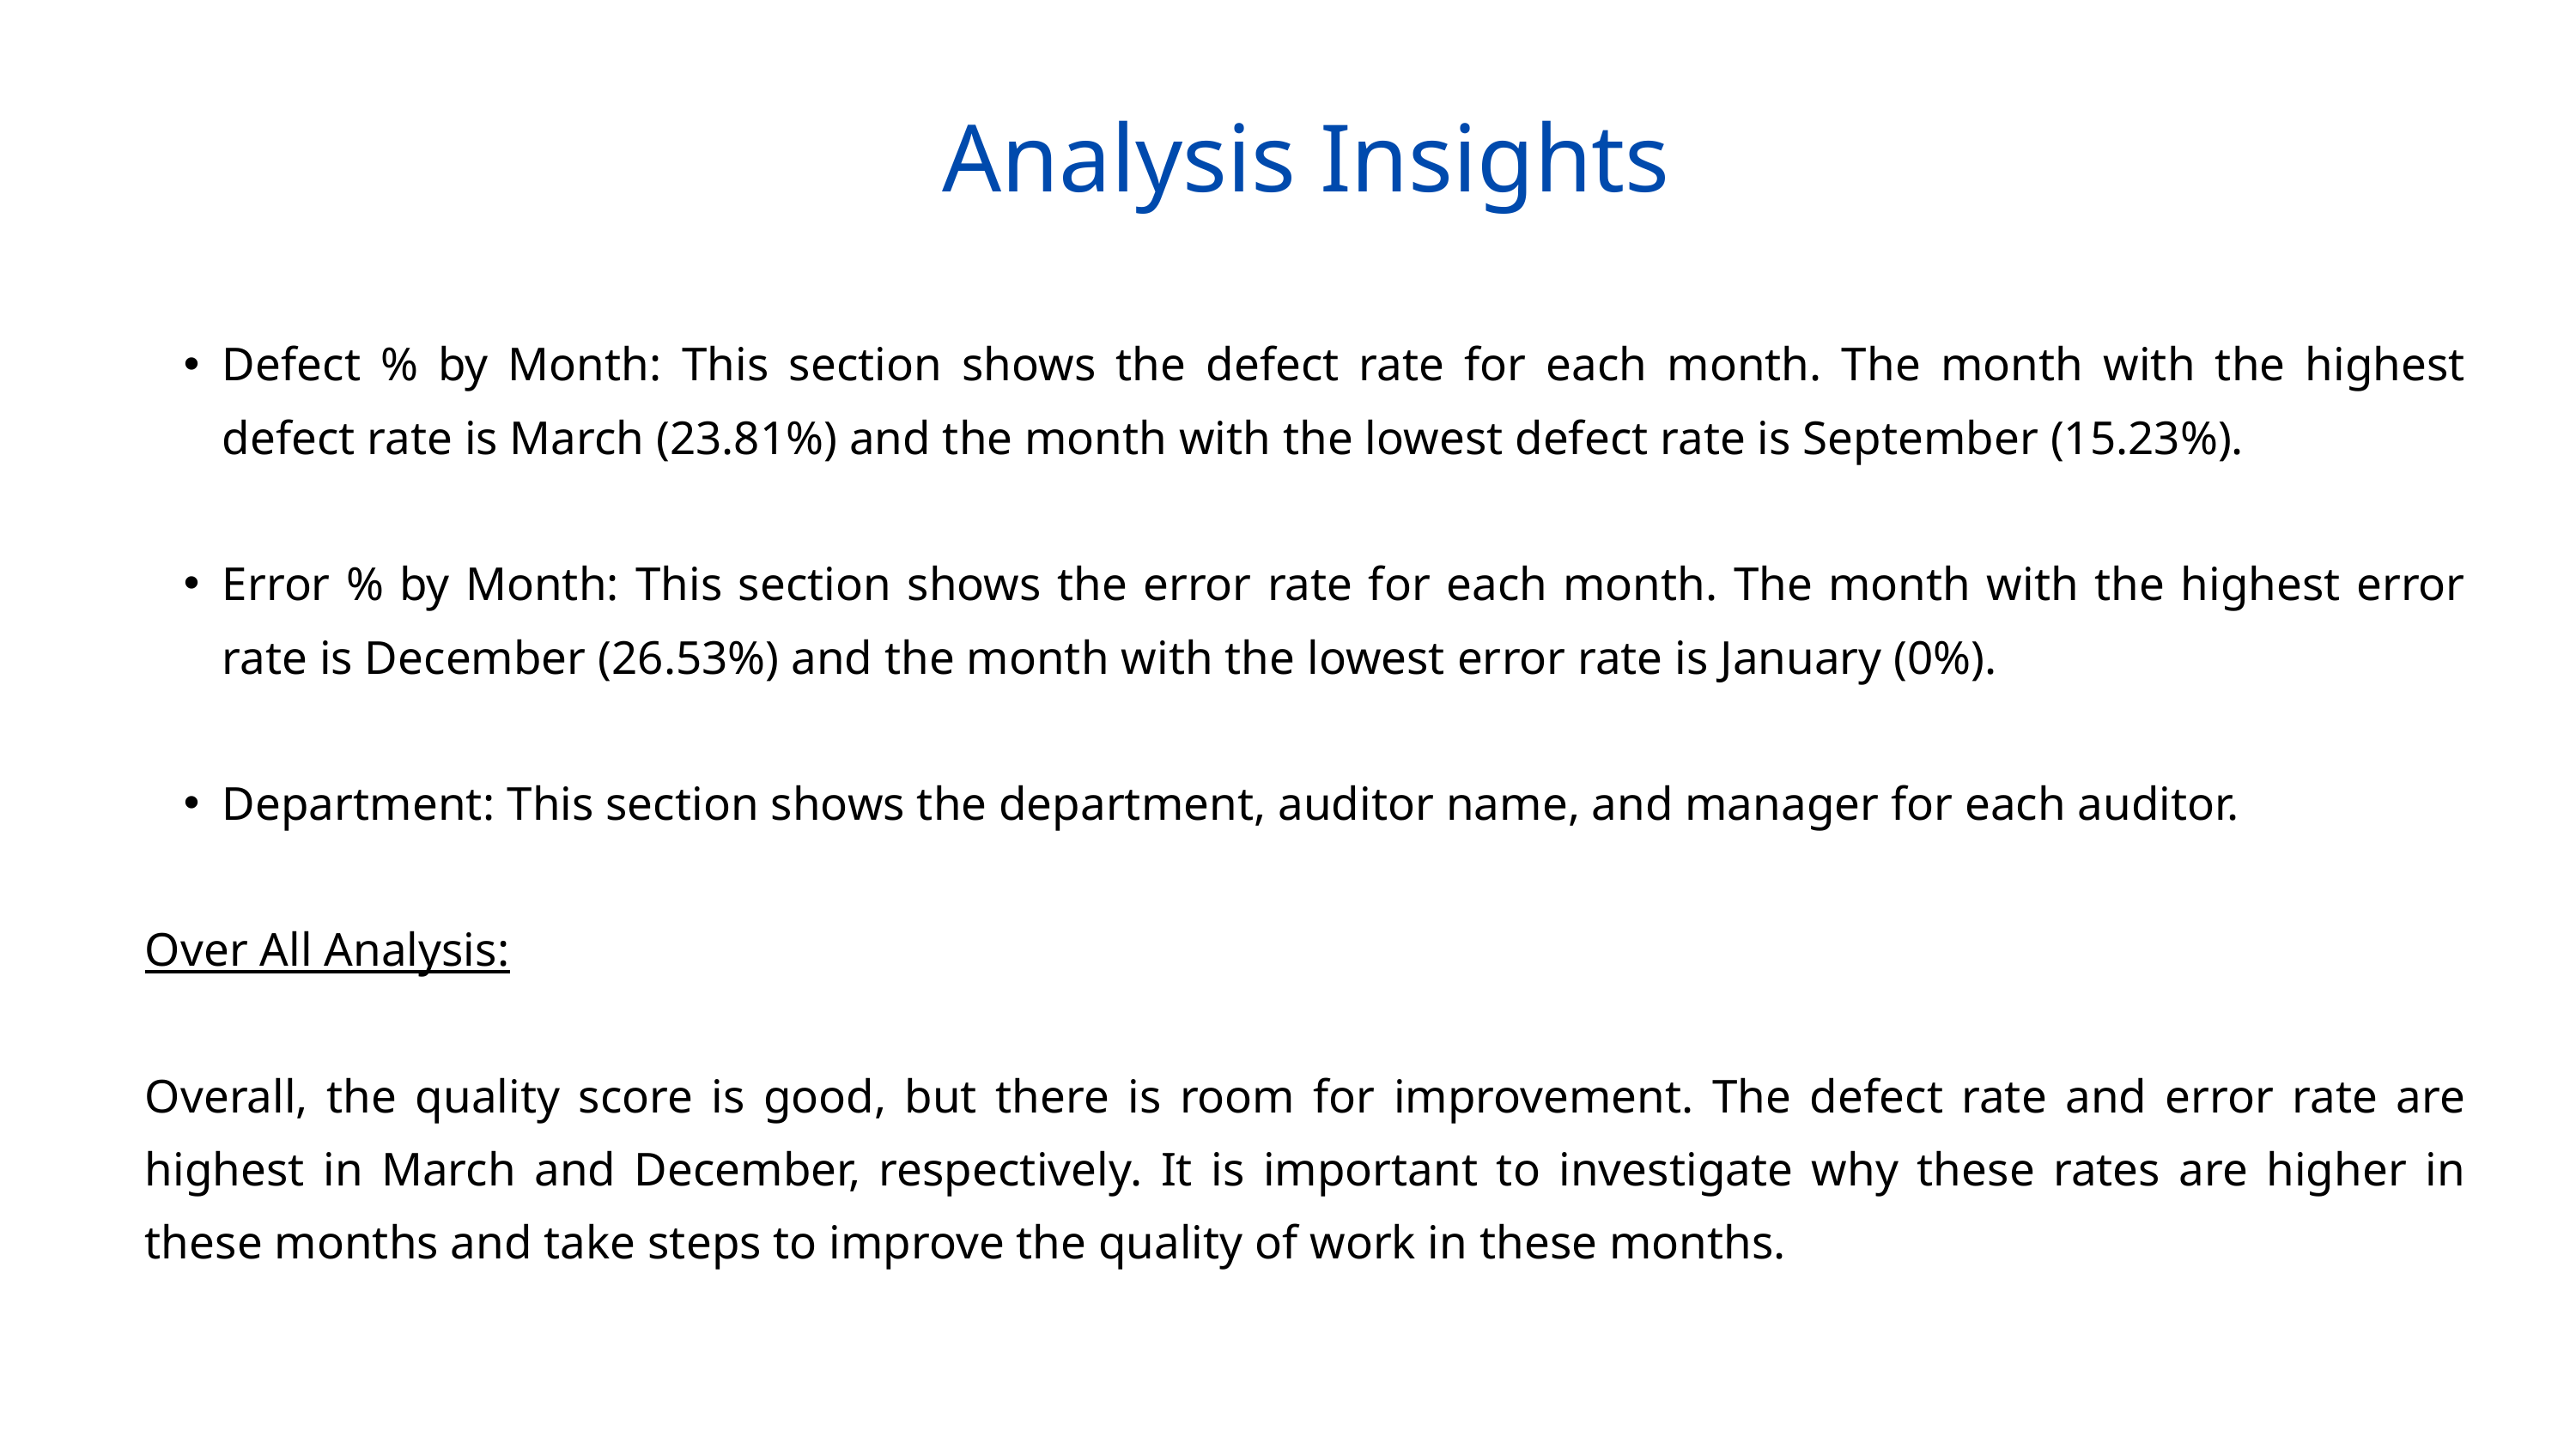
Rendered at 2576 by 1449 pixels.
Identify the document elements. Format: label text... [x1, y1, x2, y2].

text_box Defect % by Month: This section shows the defect rate for each month. The month with the highest defect rate is March (23.81%) and the month with the lowest defect rate is September (15.23%). Error % by Month: This section shows the error rate for each month. The month with the highest error rate is December (26.53%) and the month with the lowest error rate is January (0%). Department: This section shows the department, auditor name, and manager for each auditor. Over All Analysis: Overall, the quality score is good, but there is room for improvement. The defect rate and error rate are highest in March and December, respectively. It is important to investigate why these rates are higher in these months and take steps to improve the quality of work in these months. [144, 244, 2469, 1269]
text_box Analysis Insights [694, 80, 1919, 211]
